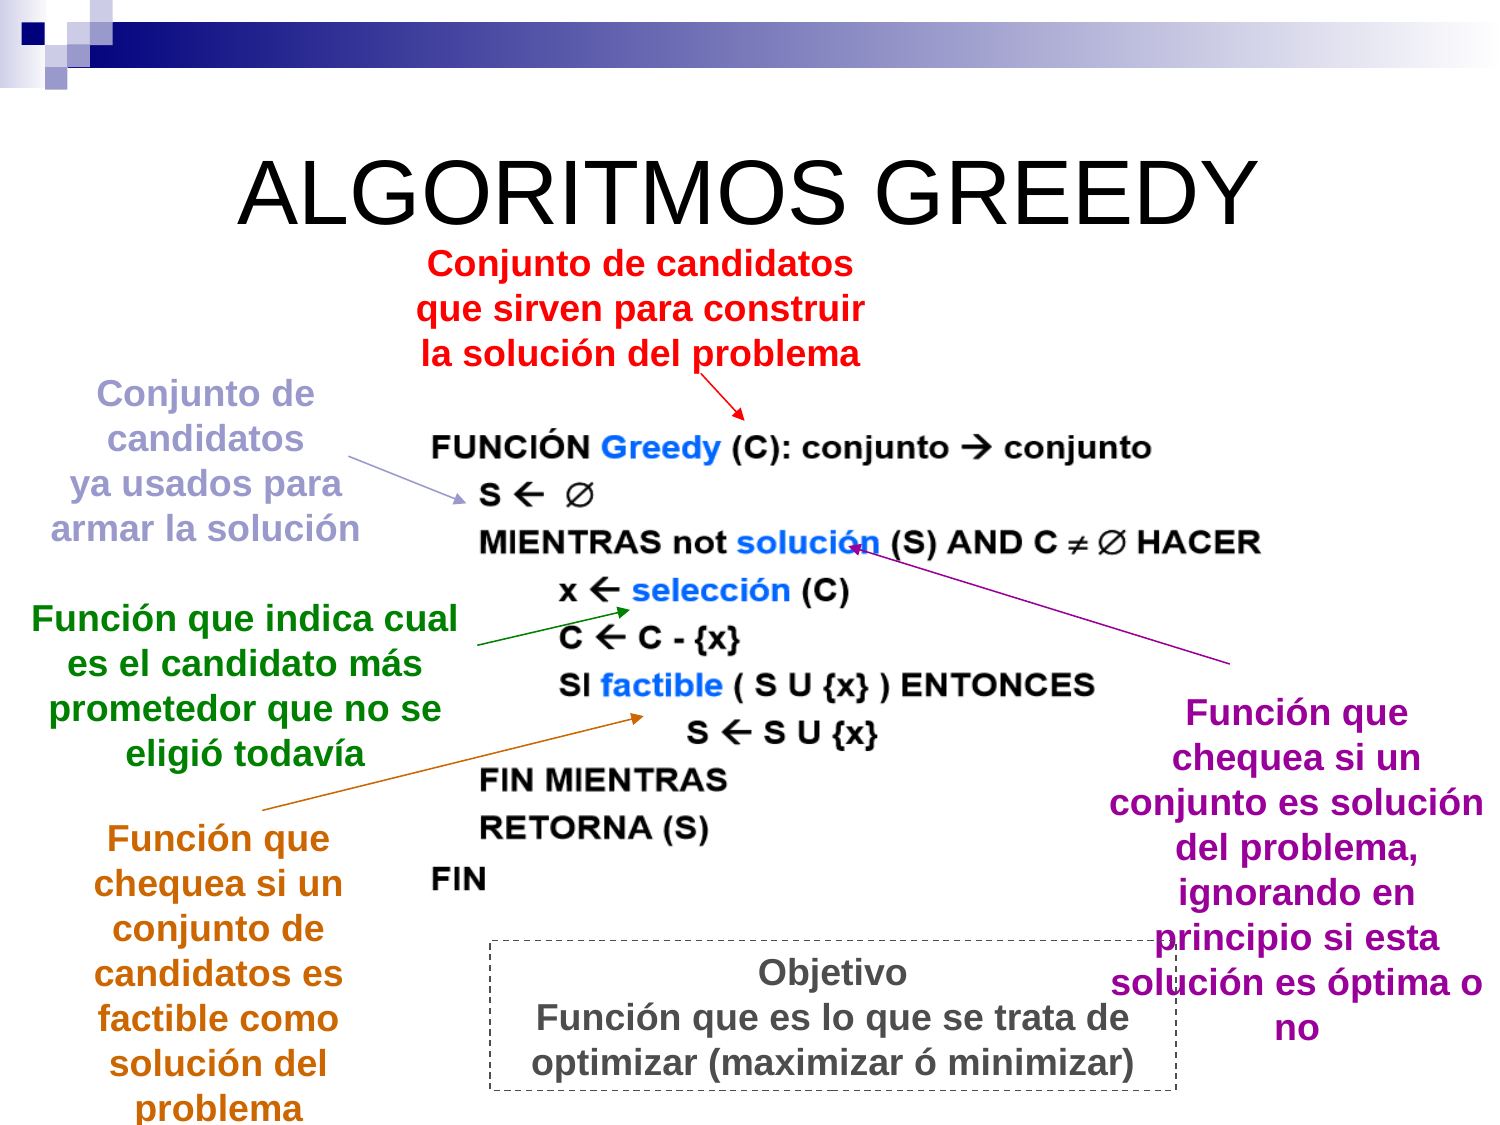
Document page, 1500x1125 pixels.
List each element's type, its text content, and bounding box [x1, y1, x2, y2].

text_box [395, 231, 887, 422]
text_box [0, 585, 631, 782]
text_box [0, 361, 467, 558]
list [422, 420, 1285, 902]
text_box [847, 545, 1500, 922]
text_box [22, 715, 644, 1048]
title ALGORITMOS GREEDY [75, 75, 1425, 300]
text_box Objetivo Función que es lo que se trata de optimizar (maximizar ó minimizar) [490, 940, 1176, 1091]
